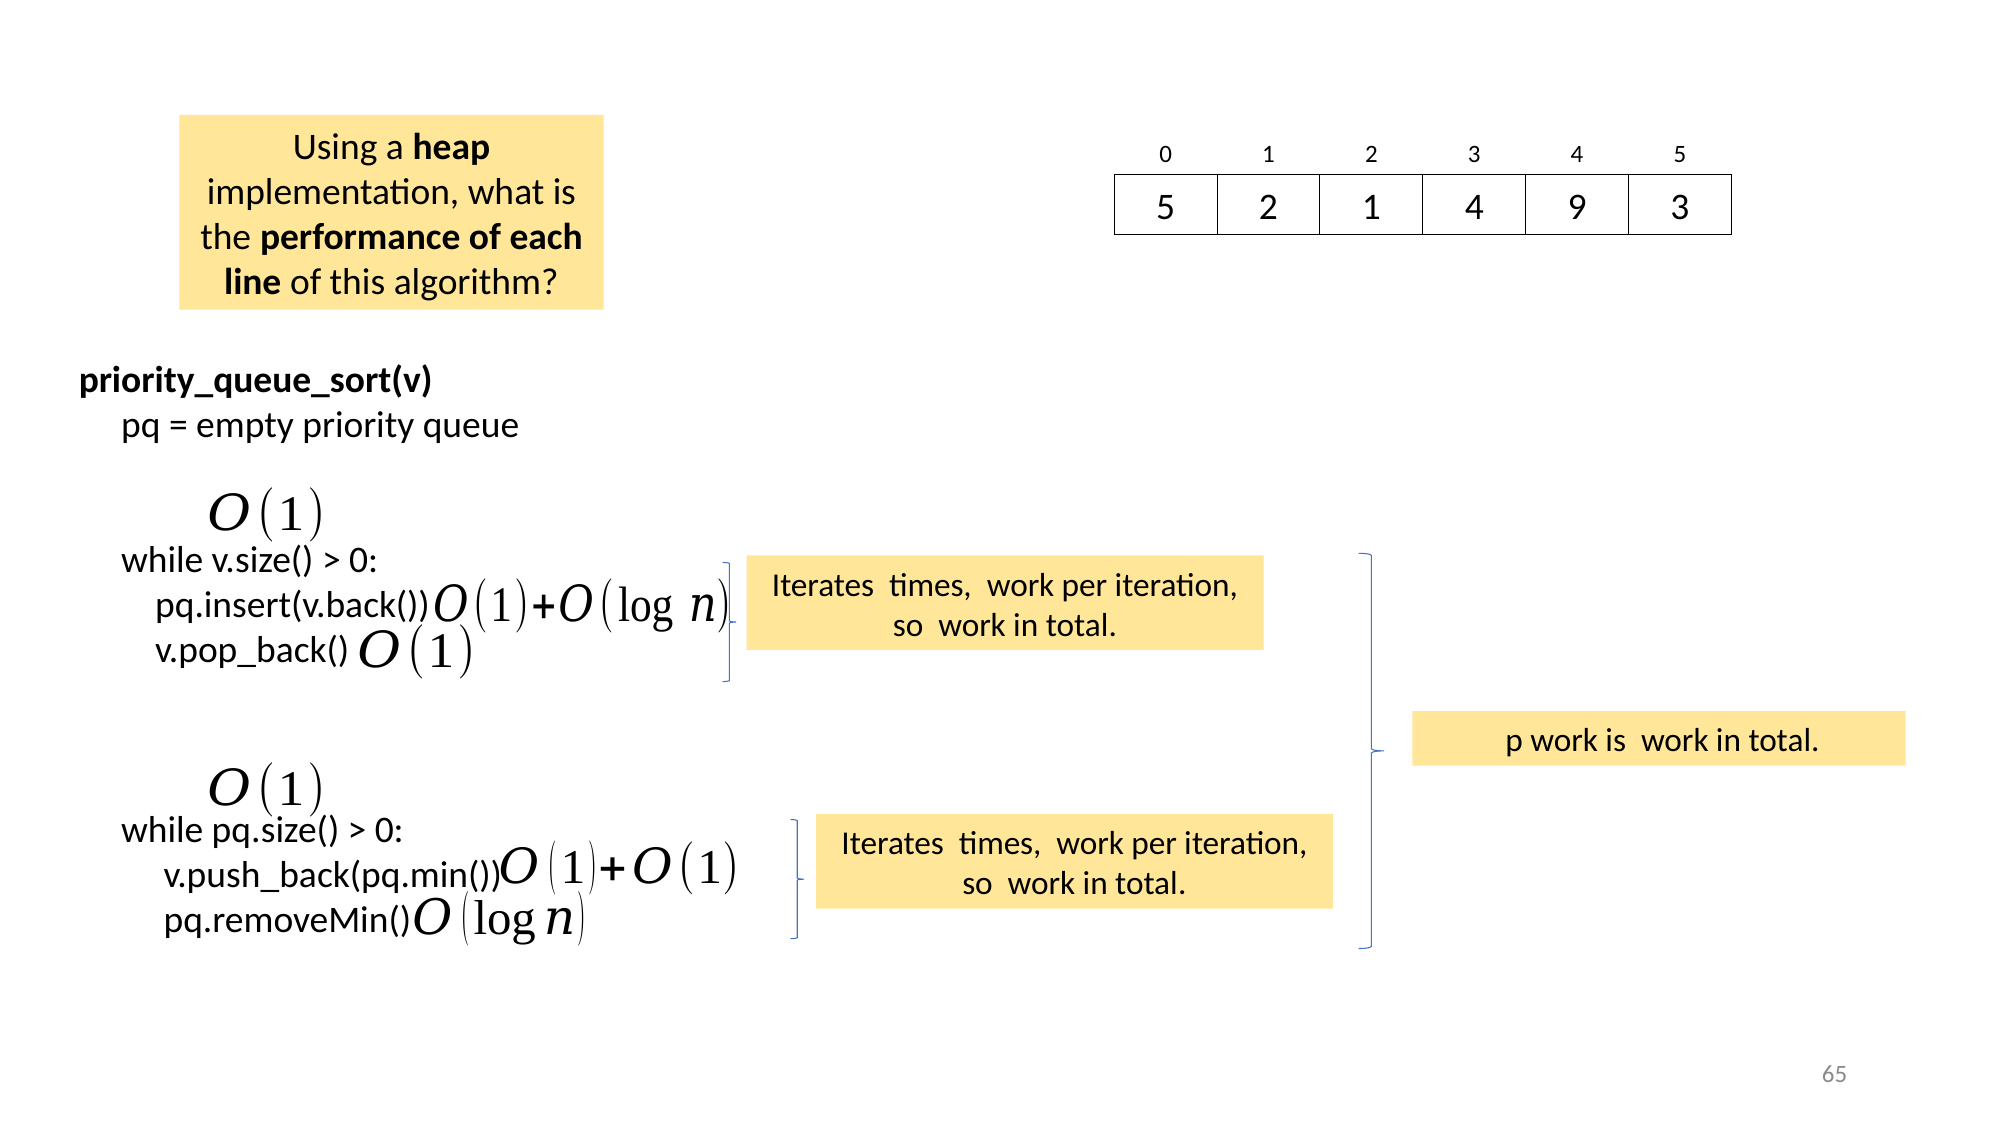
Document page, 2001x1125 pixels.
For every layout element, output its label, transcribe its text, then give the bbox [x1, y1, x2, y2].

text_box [1217, 130, 1319, 236]
slide_number 65 [1412, 1042, 1863, 1103]
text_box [1114, 130, 1217, 236]
text_box priority_queue_sort(v) pq = empty priority queue while v.size() > 0: pq.insert(v.back()) v.pop_back() while pq.size() > 0: v.push_back(pq.min()) pq.removeMin() [64, 347, 561, 993]
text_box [1525, 130, 1629, 236]
text_box [1358, 552, 1385, 950]
text_box [722, 561, 737, 683]
text_box Using a heap implementation, what is the performance of each line of this algorithm? [179, 114, 604, 310]
text_box [790, 819, 805, 940]
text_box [1629, 130, 1732, 236]
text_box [1319, 130, 1422, 236]
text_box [1422, 130, 1525, 236]
